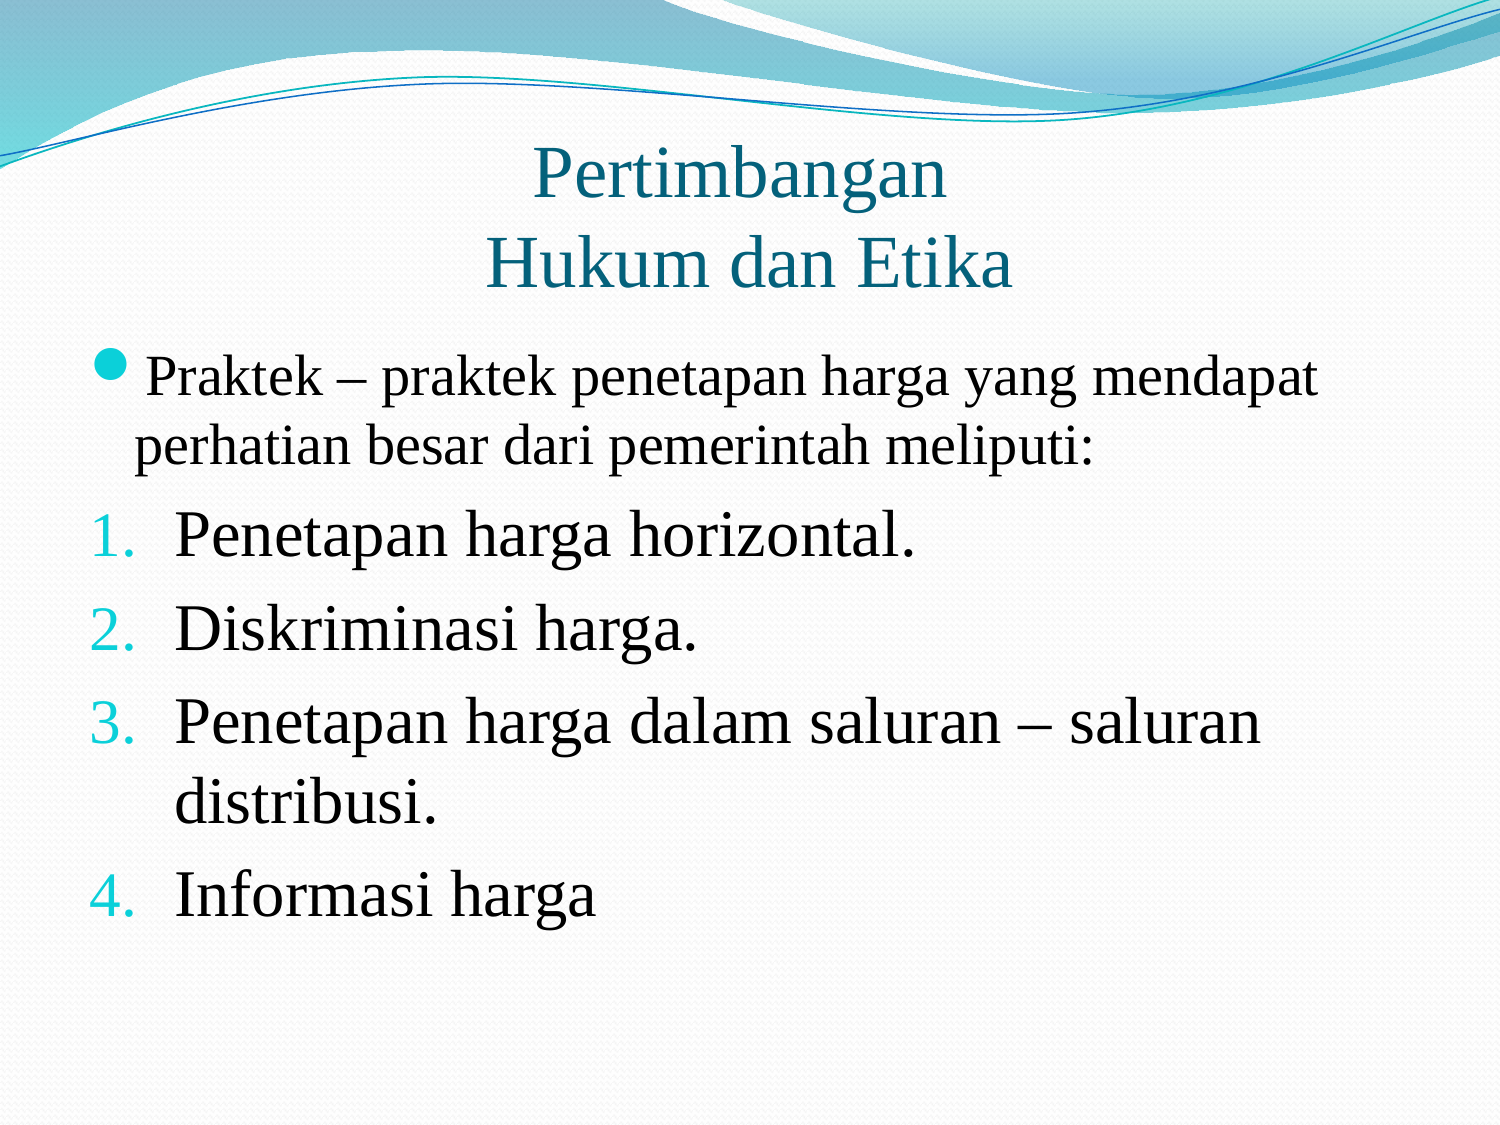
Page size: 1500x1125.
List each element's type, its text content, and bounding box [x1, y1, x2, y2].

title Pertimbangan Hukum dan Etika [75, 115, 1425, 303]
list Praktek – praktek penetapan harga yang mendapat perhatian besar dari pemerintah meliputi: Penetapan harga horizontal. Diskriminasi harga. Penetapan harga dalam saluran – saluran distribusi. Informasi harga [75, 329, 1425, 965]
